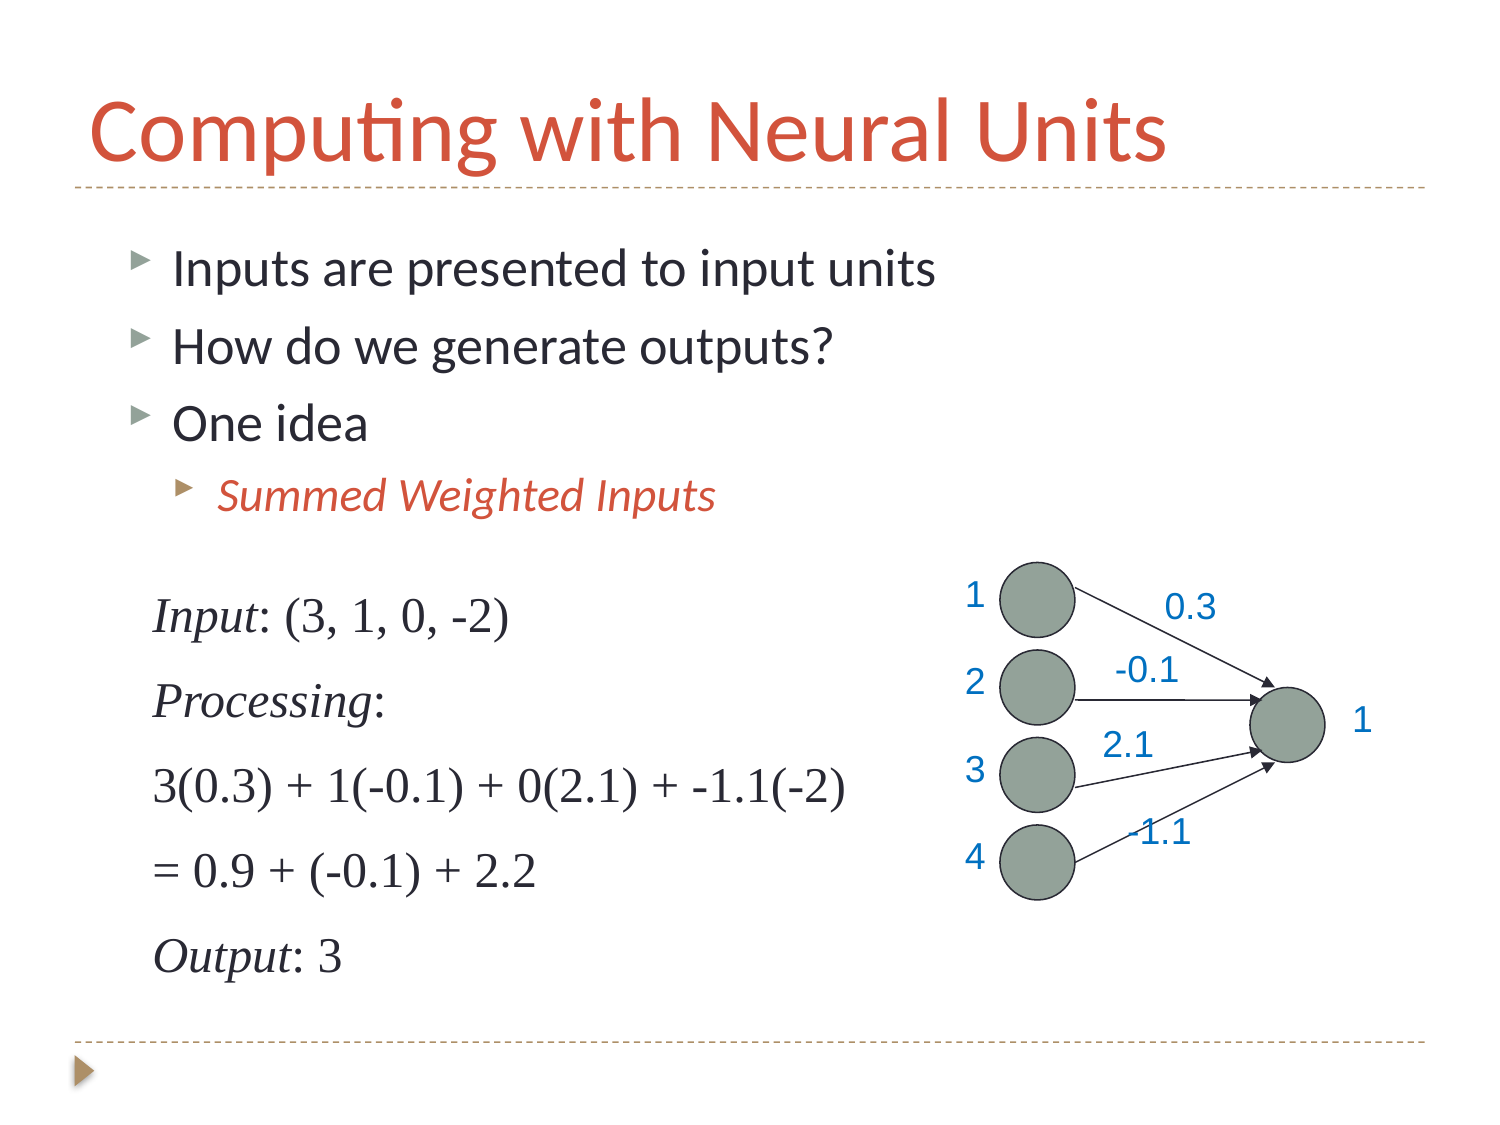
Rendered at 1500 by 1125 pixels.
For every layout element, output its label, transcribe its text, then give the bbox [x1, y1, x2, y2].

text_box [1263, 676, 1275, 687]
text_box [949, 737, 1088, 813]
title Computing with Neural Units [75, 24, 1425, 188]
text_box Inputs are presented to input units How do we generate outputs? One idea Summed Weighted Inputs [112, 224, 1388, 550]
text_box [949, 649, 1088, 726]
text_box Input: (3, 1, 0, -2) Processing: 3(0.3) + 1(-0.1) + 0(2.1) + -1.1(-2) = 0.9 + (-0.1) + 2.2 Output: 3 [137, 574, 863, 990]
text_box -1.1 [1112, 799, 1275, 860]
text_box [1199, 687, 1338, 763]
text_box 1 [1338, 687, 1425, 748]
text_box 2.1 [1089, 712, 1196, 773]
text_box 0.3 [1149, 574, 1313, 635]
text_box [949, 824, 1088, 901]
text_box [949, 562, 1088, 638]
text_box -0.1 [1099, 637, 1263, 698]
